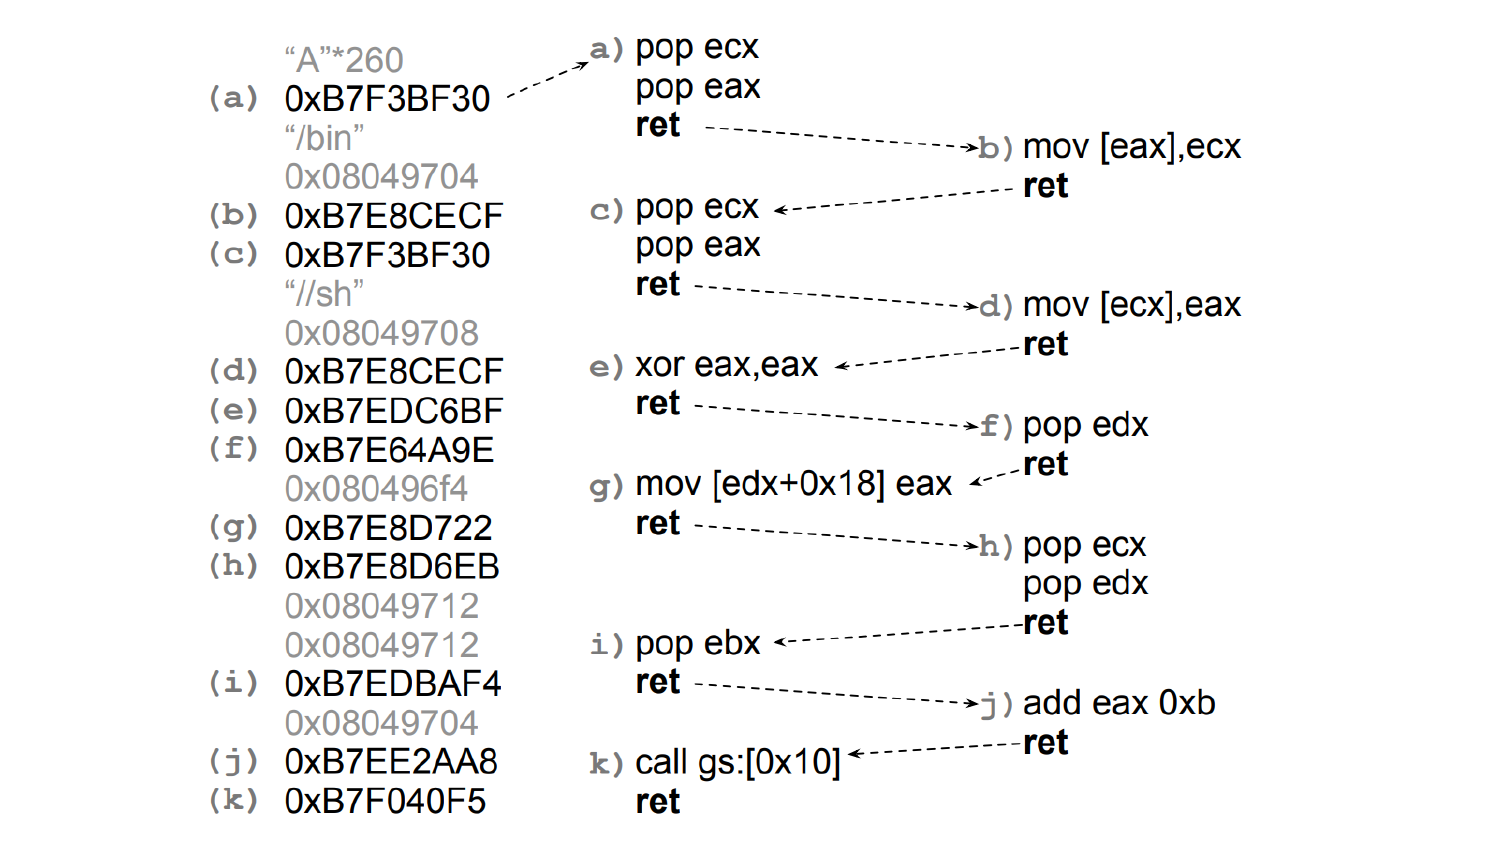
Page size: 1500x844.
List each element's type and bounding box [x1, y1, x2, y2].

picture [199, 24, 1260, 819]
